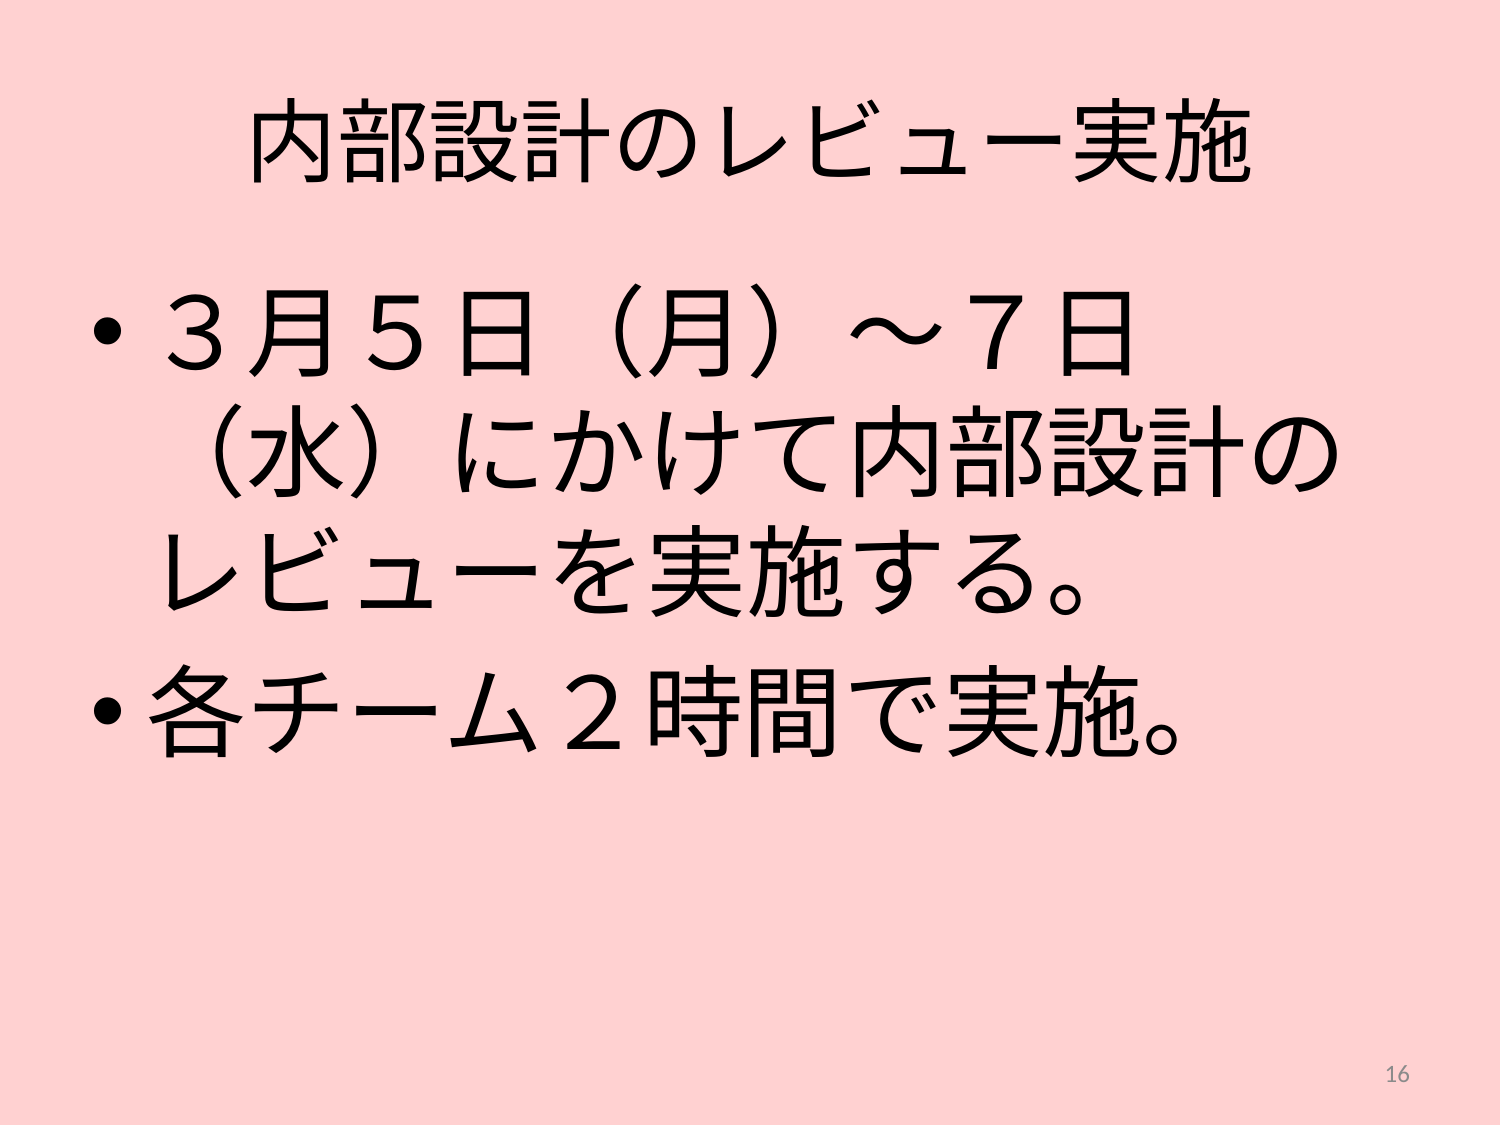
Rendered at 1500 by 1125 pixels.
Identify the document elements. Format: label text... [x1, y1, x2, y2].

slide_number 16 [1074, 1042, 1425, 1103]
list ３月５日（月）～７日（水）にかけて内部設計のレビューを実施する。 各チーム２時間で実施。 [75, 262, 1425, 1025]
title 内部設計のレビュー実施 [75, 45, 1425, 233]
